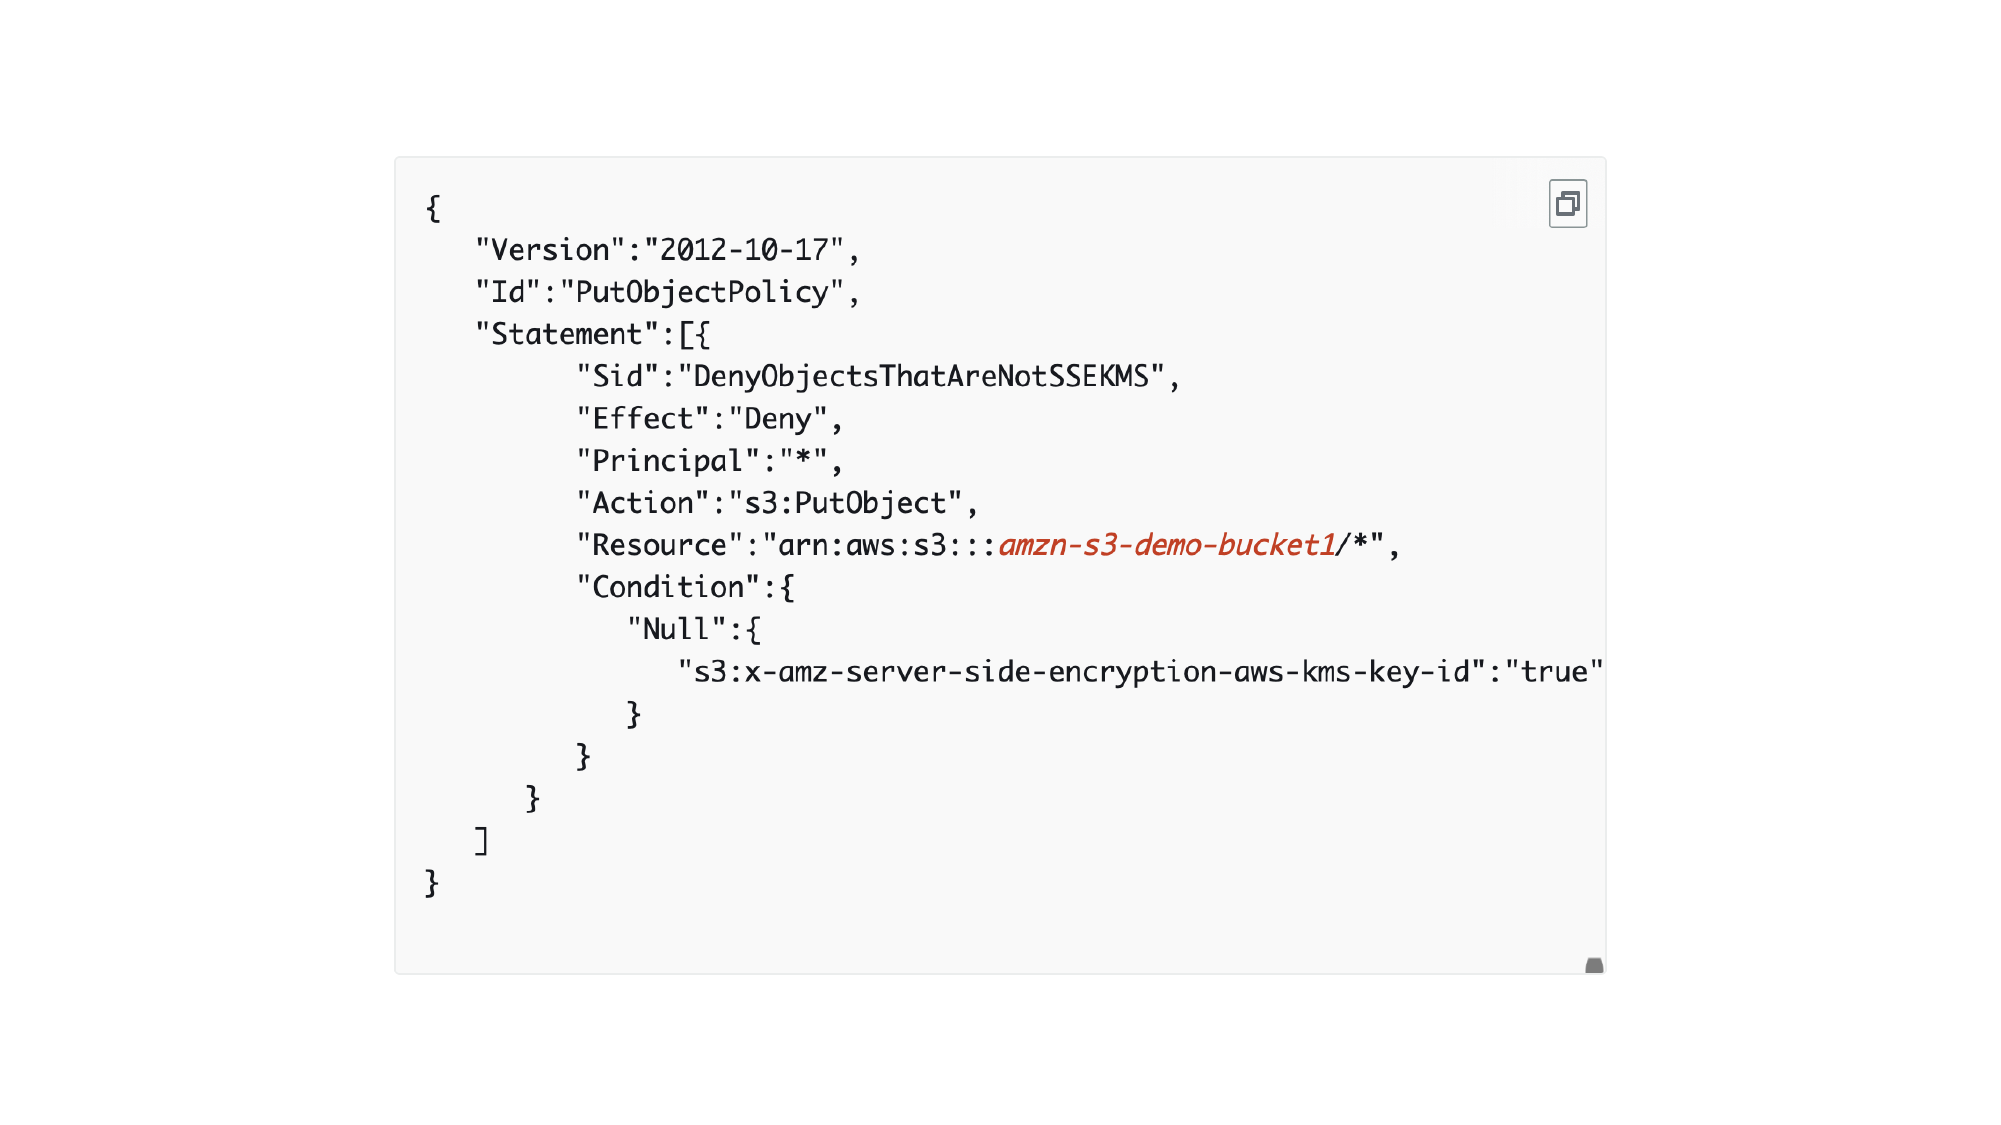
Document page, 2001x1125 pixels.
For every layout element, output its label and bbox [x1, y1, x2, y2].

picture [361, 124, 1638, 1001]
